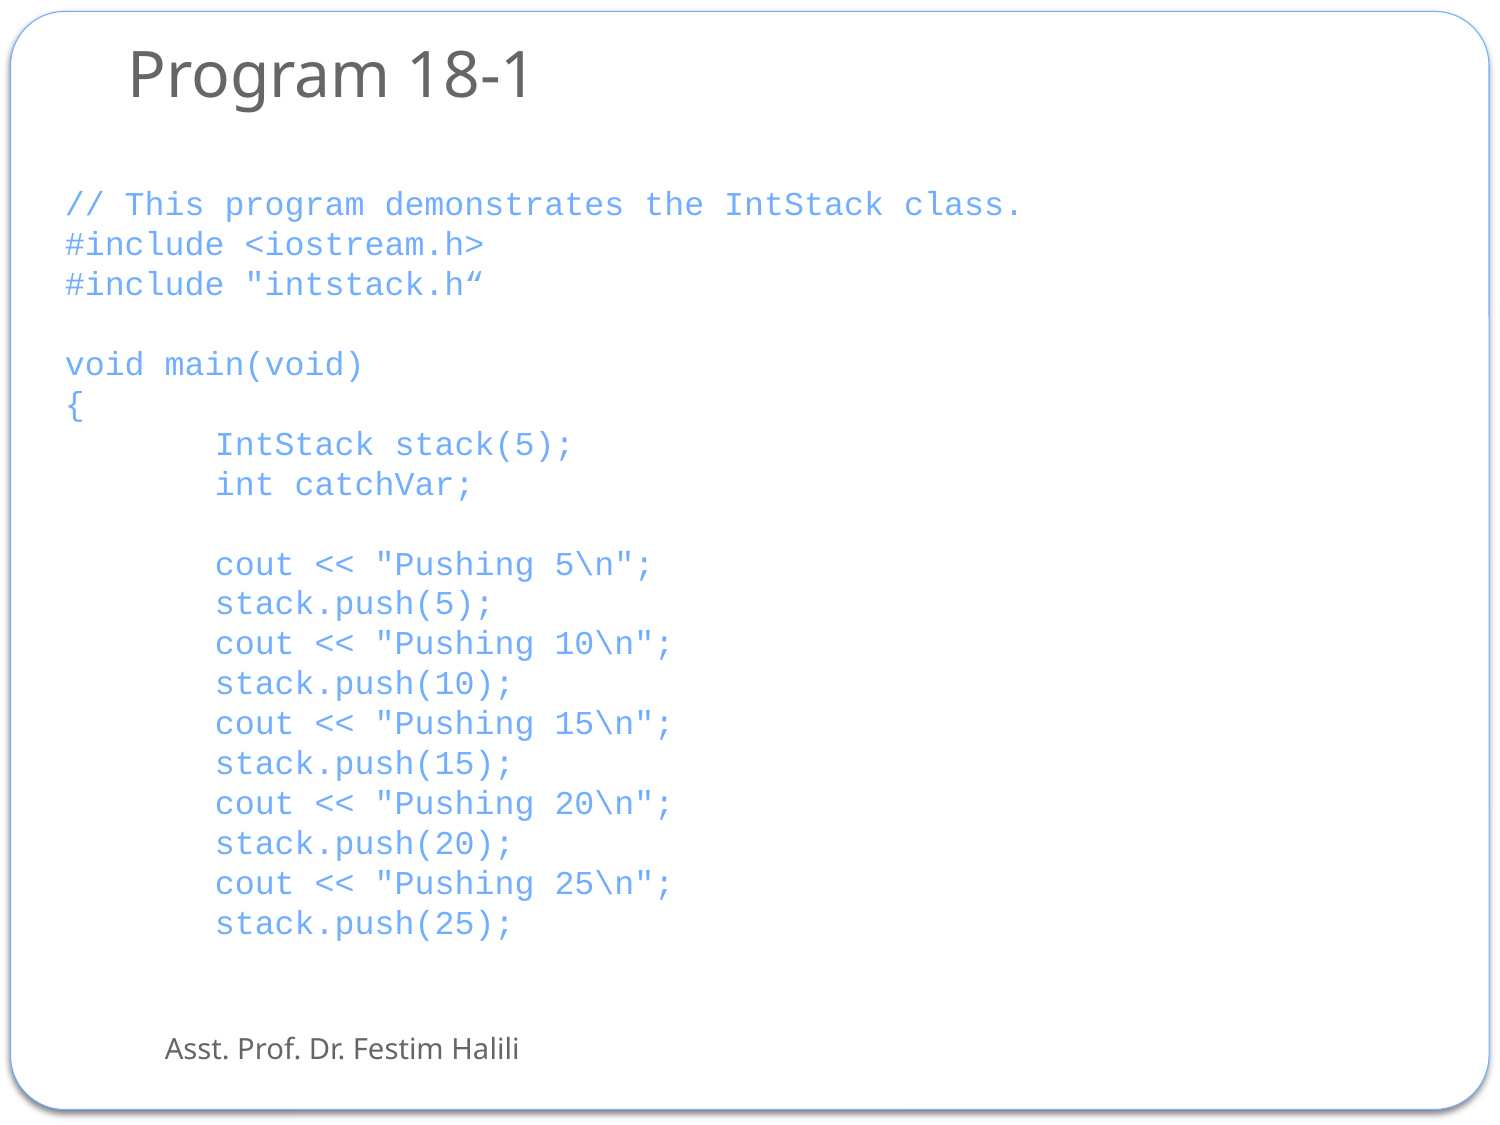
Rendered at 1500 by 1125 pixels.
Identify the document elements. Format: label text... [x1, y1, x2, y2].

title Program 18-1 [112, 24, 1388, 125]
footer Asst. Prof. Dr. Festim Halili [150, 1028, 800, 1088]
text_box // This program demonstrates the IntStack class. #include <iostream.h> #include "intstack.h“ void main(void) { IntStack stack(5); int catchVar; cout << "Pushing 5\n"; stack.push(5); cout << "Pushing 10\n"; stack.push(10); cout << "Pushing 15\n"; stack.push(15); cout << "Pushing 20\n"; stack.push(20); cout << "Pushing 25\n"; stack.push(25); [50, 174, 1500, 1028]
